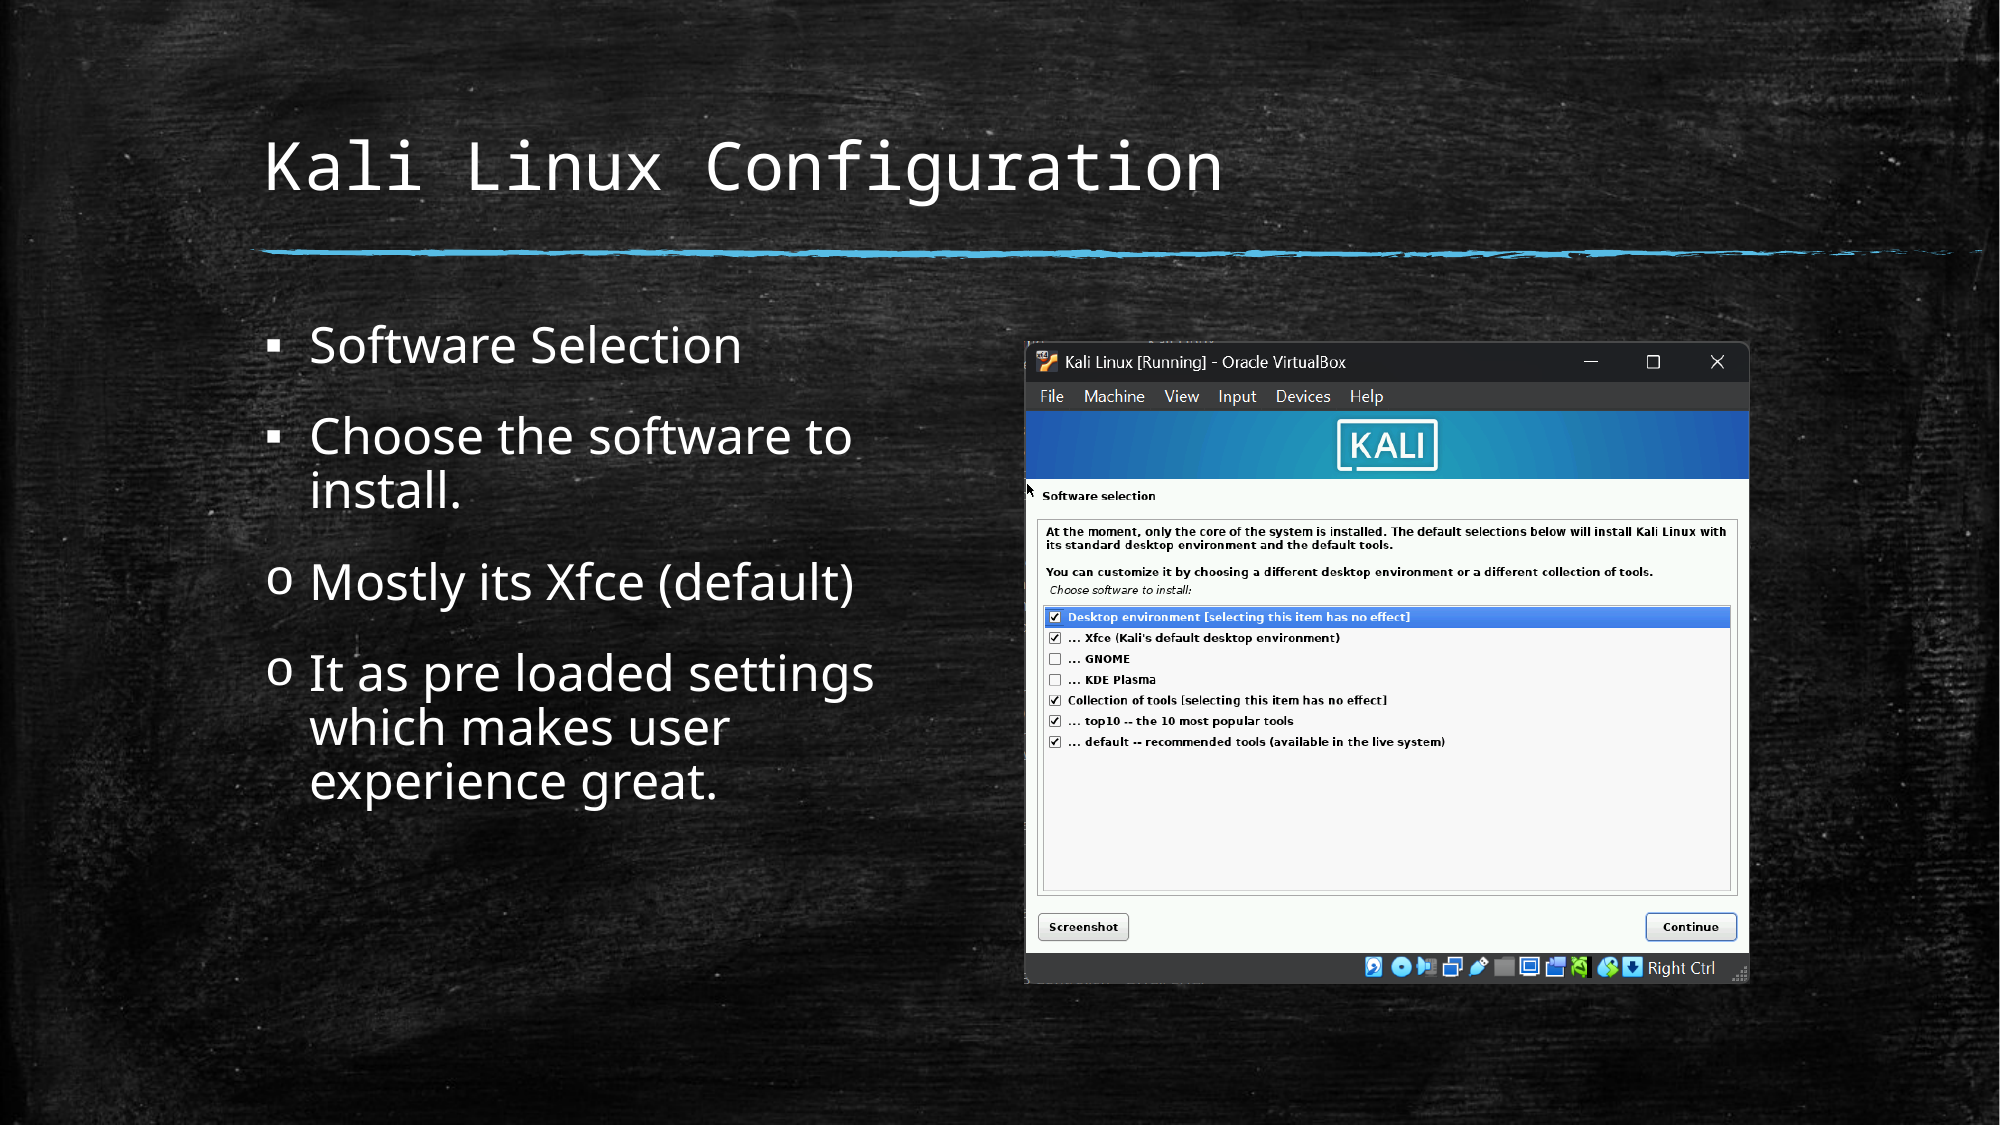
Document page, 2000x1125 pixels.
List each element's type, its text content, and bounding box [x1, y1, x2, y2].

title Kali Linux Configuration [249, 45, 1750, 213]
picture [1024, 341, 1750, 984]
list Software Selection Choose the software to install. Mostly its Xfce (default) It as pre loaded settings which makes user experience great. [249, 312, 975, 1013]
